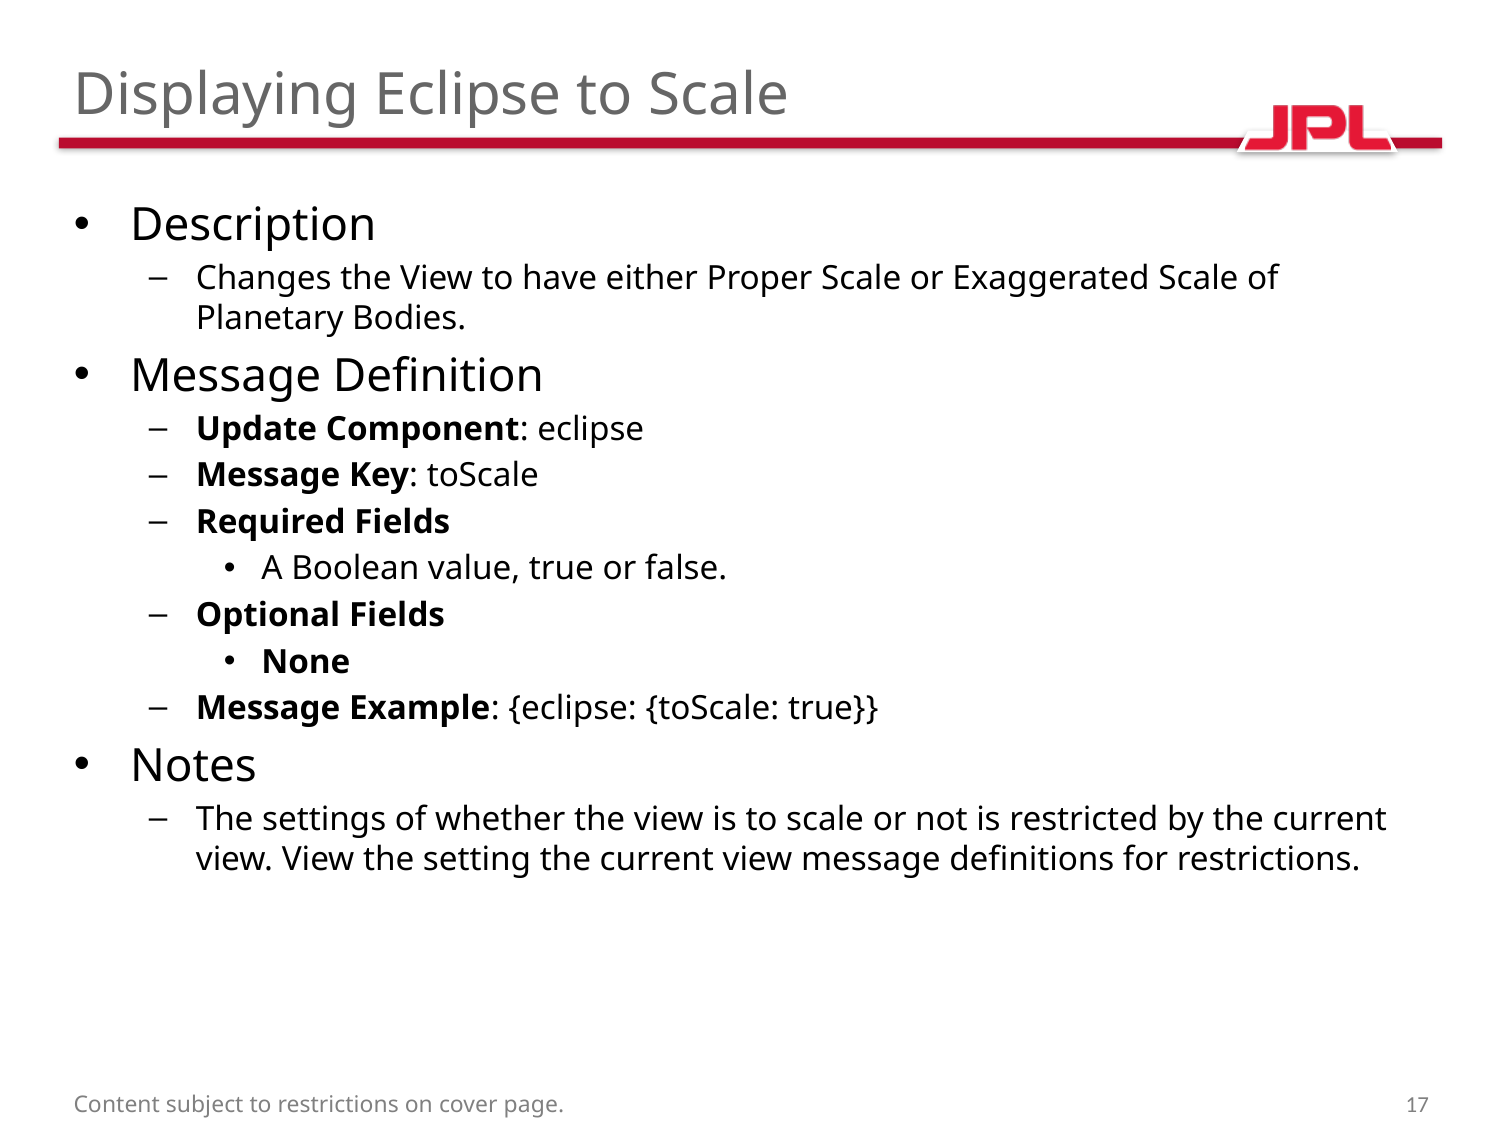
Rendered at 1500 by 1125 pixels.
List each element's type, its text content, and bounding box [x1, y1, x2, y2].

list Description Changes the View to have either Proper Scale or Exaggerated Scale of Planetary Bodies. Message Definition Update Component: eclipse Message Key: toScale Required Fields A Boolean value, true or false. Optional Fields None Message Example: {eclipse: {toScale: true}} Notes The settings of whether the view is to scale or not is restricted by the current view. View the setting the current view message definitions for restrictions. [58, 187, 1441, 1067]
footer Content subject to restrictions on cover page. [58, 1082, 1357, 1124]
title Displaying Eclipse to Scale [58, 48, 1254, 152]
